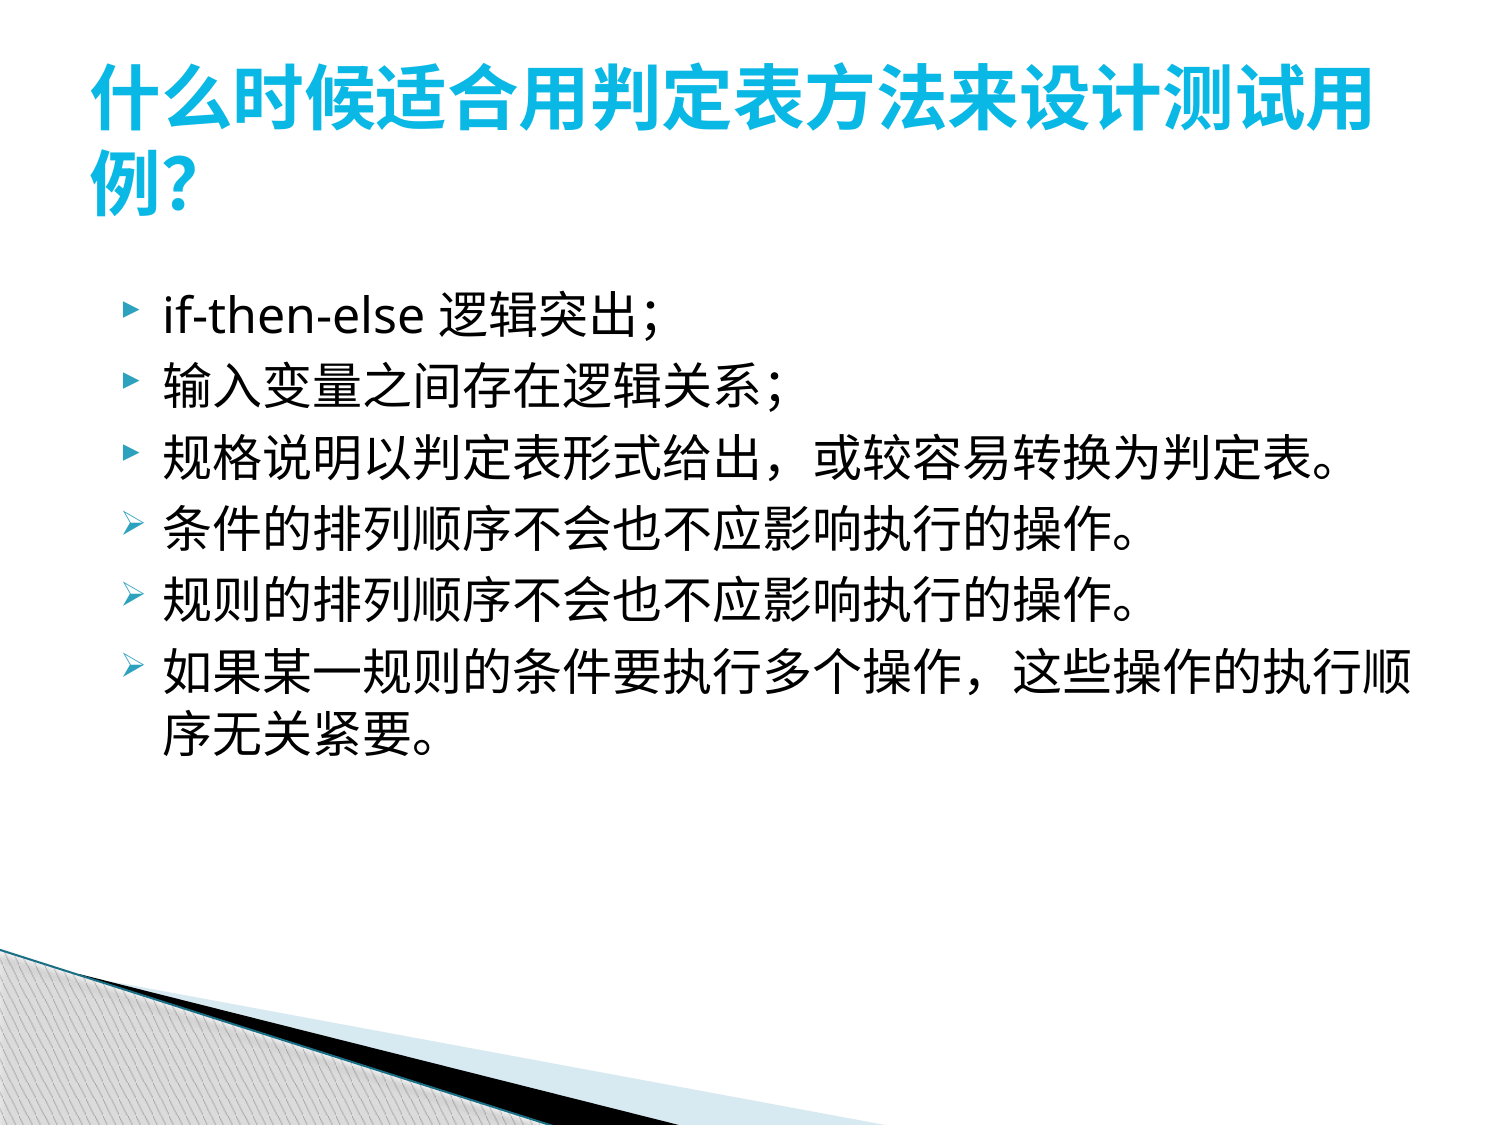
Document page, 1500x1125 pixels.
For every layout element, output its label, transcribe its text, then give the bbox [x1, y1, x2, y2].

list if-then-else逻辑突出； 输入变量之间存在逻辑关系； 规格说明以判定表形式给出，或较容易转换为判定表。 条件的排列顺序不会也不应影响执行的操作。 规则的排列顺序不会也不应影响执行的操作。 如果某一规则的条件要执行多个操作，这些操作的执行顺序无关紧要。 [87, 273, 1438, 1024]
title 什么时候适合用判定表方法来设计测试用例？ [75, 45, 1425, 233]
